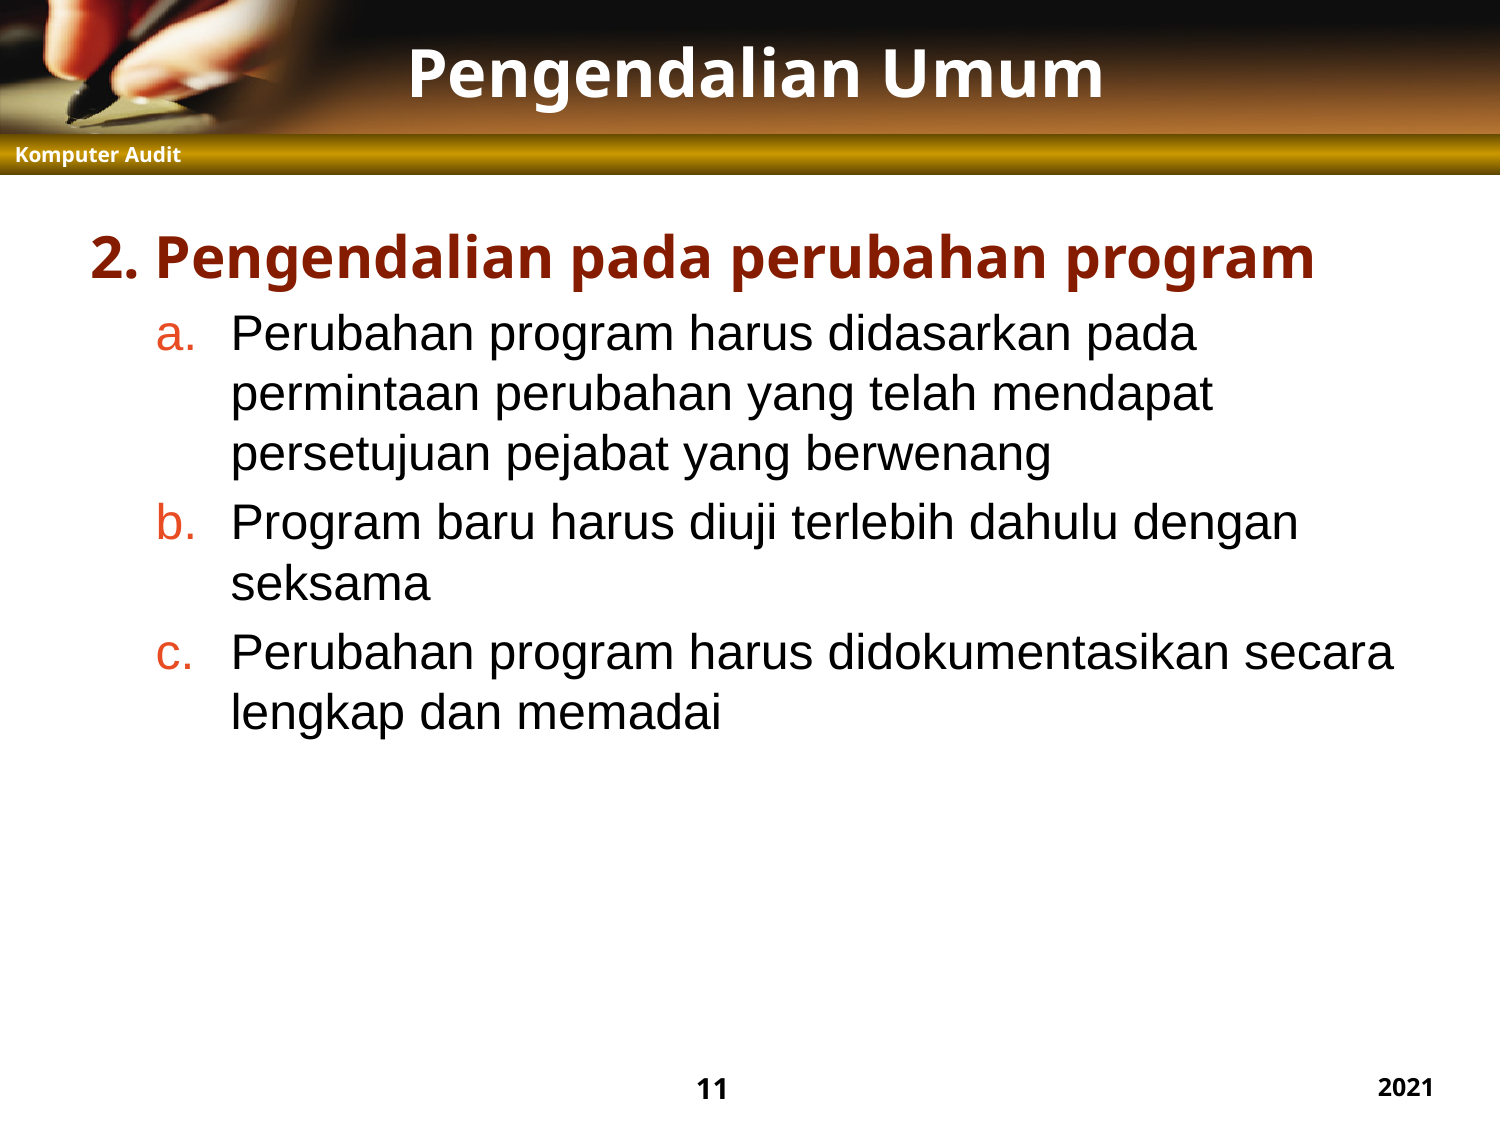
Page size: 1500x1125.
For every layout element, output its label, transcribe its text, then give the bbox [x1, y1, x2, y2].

slide_number 11 [537, 1062, 888, 1111]
list 2. Pengendalian pada perubahan program Perubahan program harus didasarkan pada permintaan perubahan yang telah mendapat persetujuan pejabat yang berwenang Program baru harus diuji terlebih dahulu dengan seksama Perubahan program harus didokumentasikan secara lengkap dan memadai [75, 212, 1413, 1038]
title Pengendalian Umum [75, 24, 1438, 118]
picture [0, 0, 1500, 134]
footer 2021 [975, 1064, 1450, 1113]
